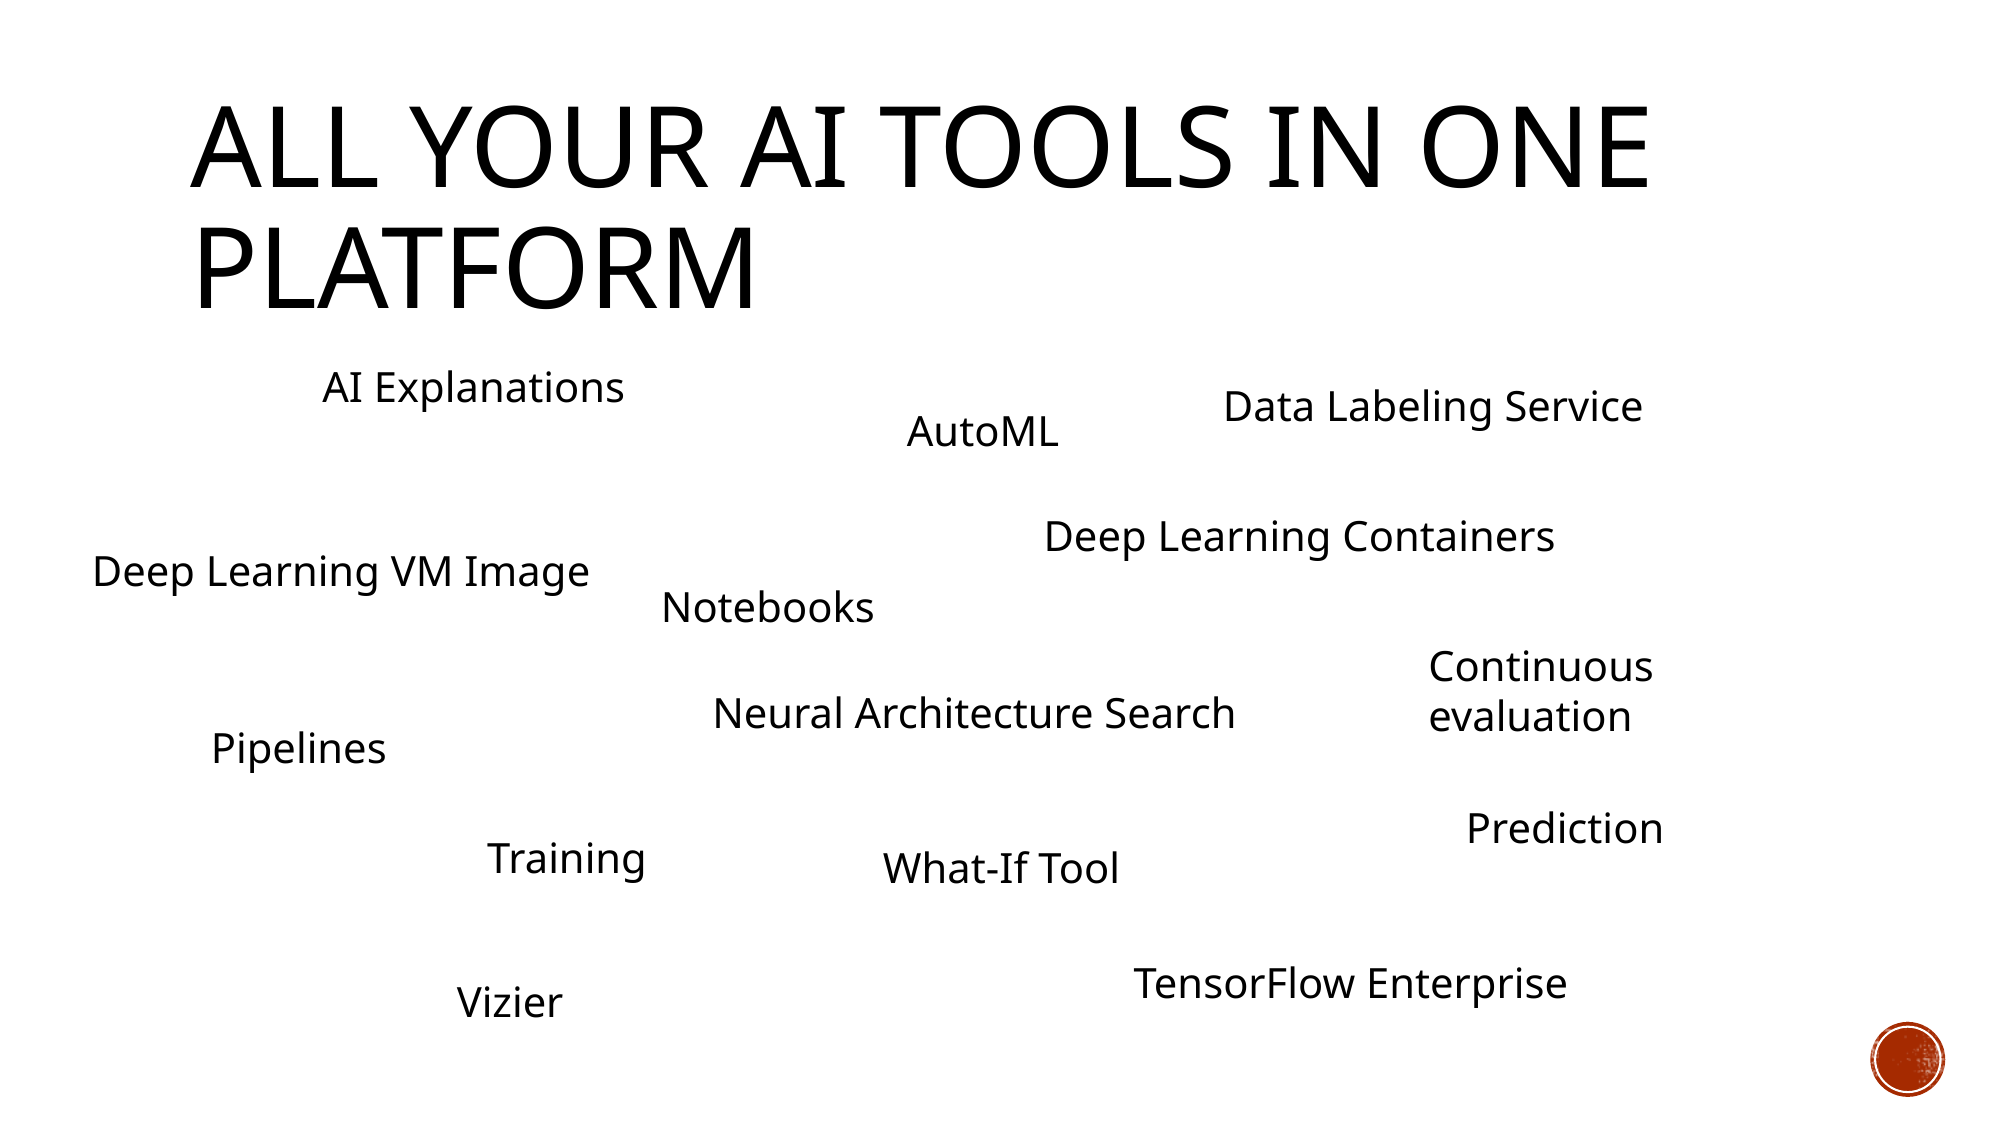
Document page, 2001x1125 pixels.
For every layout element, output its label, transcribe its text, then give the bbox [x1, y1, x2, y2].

text_box AutoML [892, 397, 1267, 462]
text_box Deep Learning Containers [1028, 501, 1584, 567]
title All your AI tools in one platform [175, 79, 1826, 344]
text_box Continuous evaluation [1413, 632, 1863, 747]
text_box Prediction [1451, 794, 1826, 860]
text_box AI Explanations [307, 353, 682, 419]
text_box Training [472, 824, 847, 890]
text_box TensorFlow Enterprise [1119, 949, 1764, 1015]
text_box Notebooks [646, 572, 1021, 638]
text_box Pipelines [196, 714, 571, 780]
text_box Data Labeling Service [1208, 372, 1764, 437]
text_box Vizier [442, 968, 817, 1034]
text_box What-If Tool [868, 834, 1243, 900]
text_box Neural Architecture Search [697, 679, 1271, 745]
text_box Deep Learning VM Image [77, 537, 645, 602]
